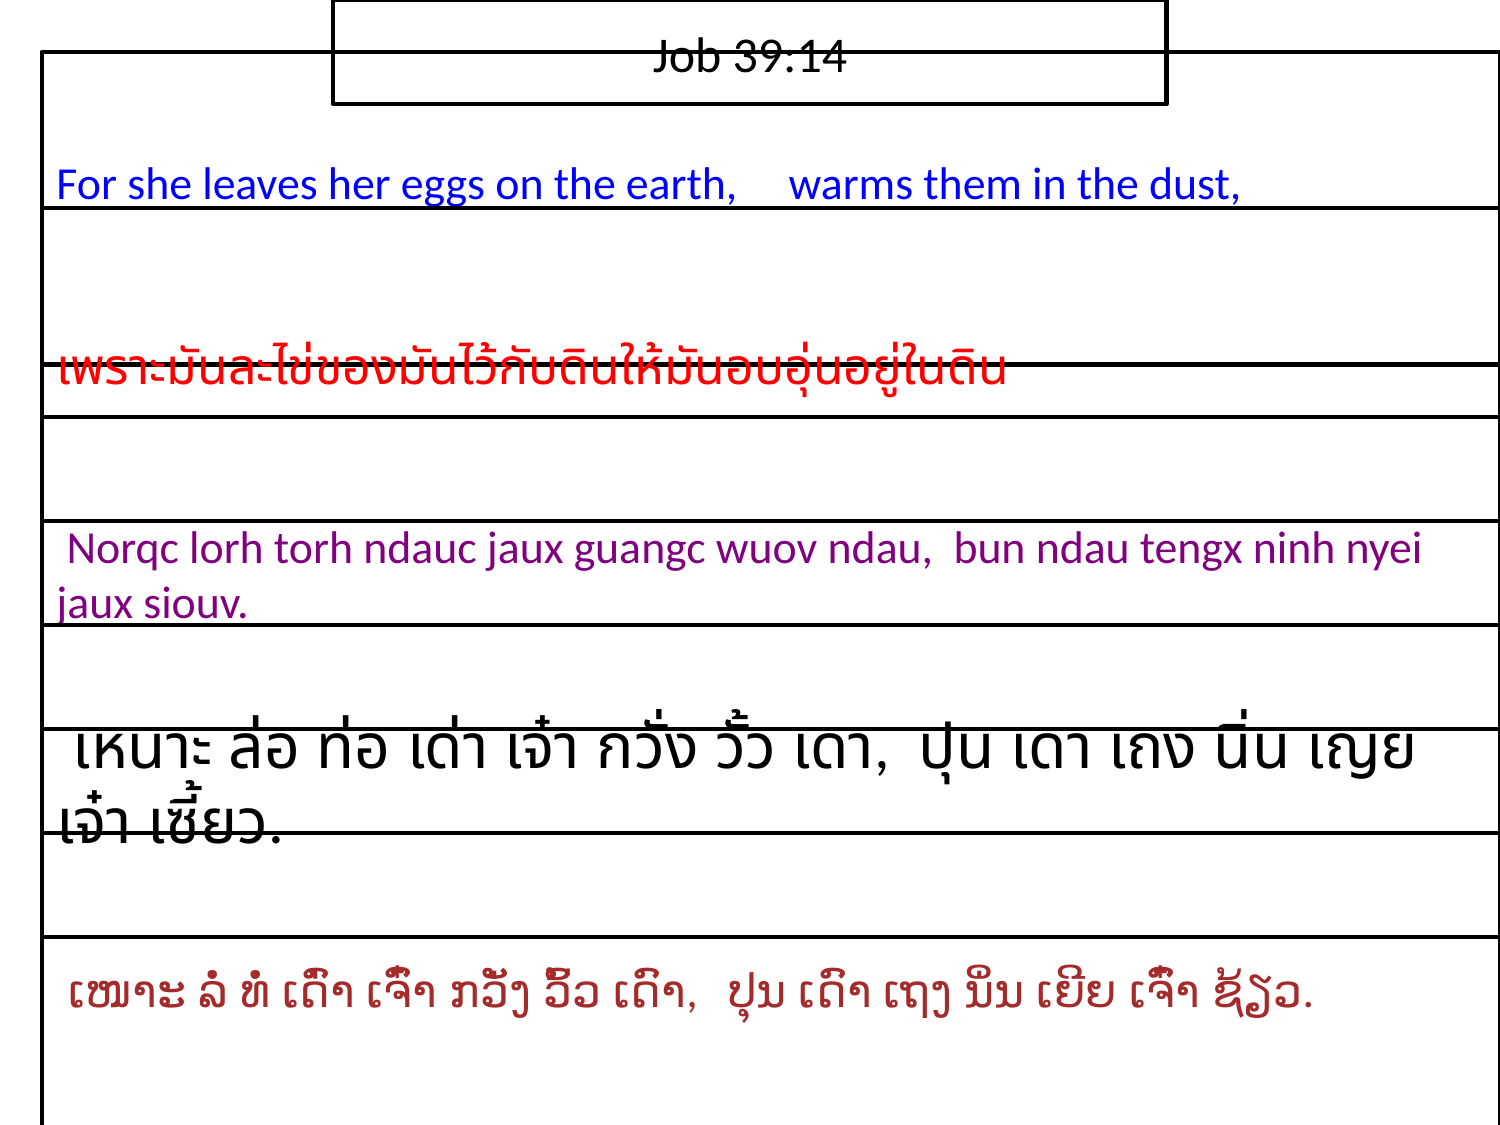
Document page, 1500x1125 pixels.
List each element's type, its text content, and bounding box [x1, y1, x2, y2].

text_box เหนาะ ล่อ ท่อ เด่า เจ๋า กวั่ง วั้ว เดา, ปุน เดา เถง นิ่น เญย เจ๋า เซี้ยว. [40, 623, 1500, 831]
text_box For she leaves her eggs on the earth, warms them in the dust, [40, 50, 1500, 206]
text_box ເໜາະ ລໍ່ ທໍ່ ເດົ່າ ເຈົ໋າ ກວັ່ງ ວົ້ວ ເດົາ, ປຸນ ເດົາ ເຖງ ນິ່ນ ເຍີຍ ເຈົ໋າ ຊ້ຽວ. [40, 831, 1500, 1125]
text_box เพราะ​มัน​ละ​ไข่​ของ​มัน​ไว้​กับ​ดินให้​มัน​อบอุ่น​อยู่​ใน​ดิน [40, 206, 1500, 415]
text_box Job 39:14 [331, 0, 1169, 50]
text_box Norqc lorh torh ndauc jaux guangc wuov ndau, bun ndau tengx ninh nyei jaux siouv. [40, 415, 1500, 623]
